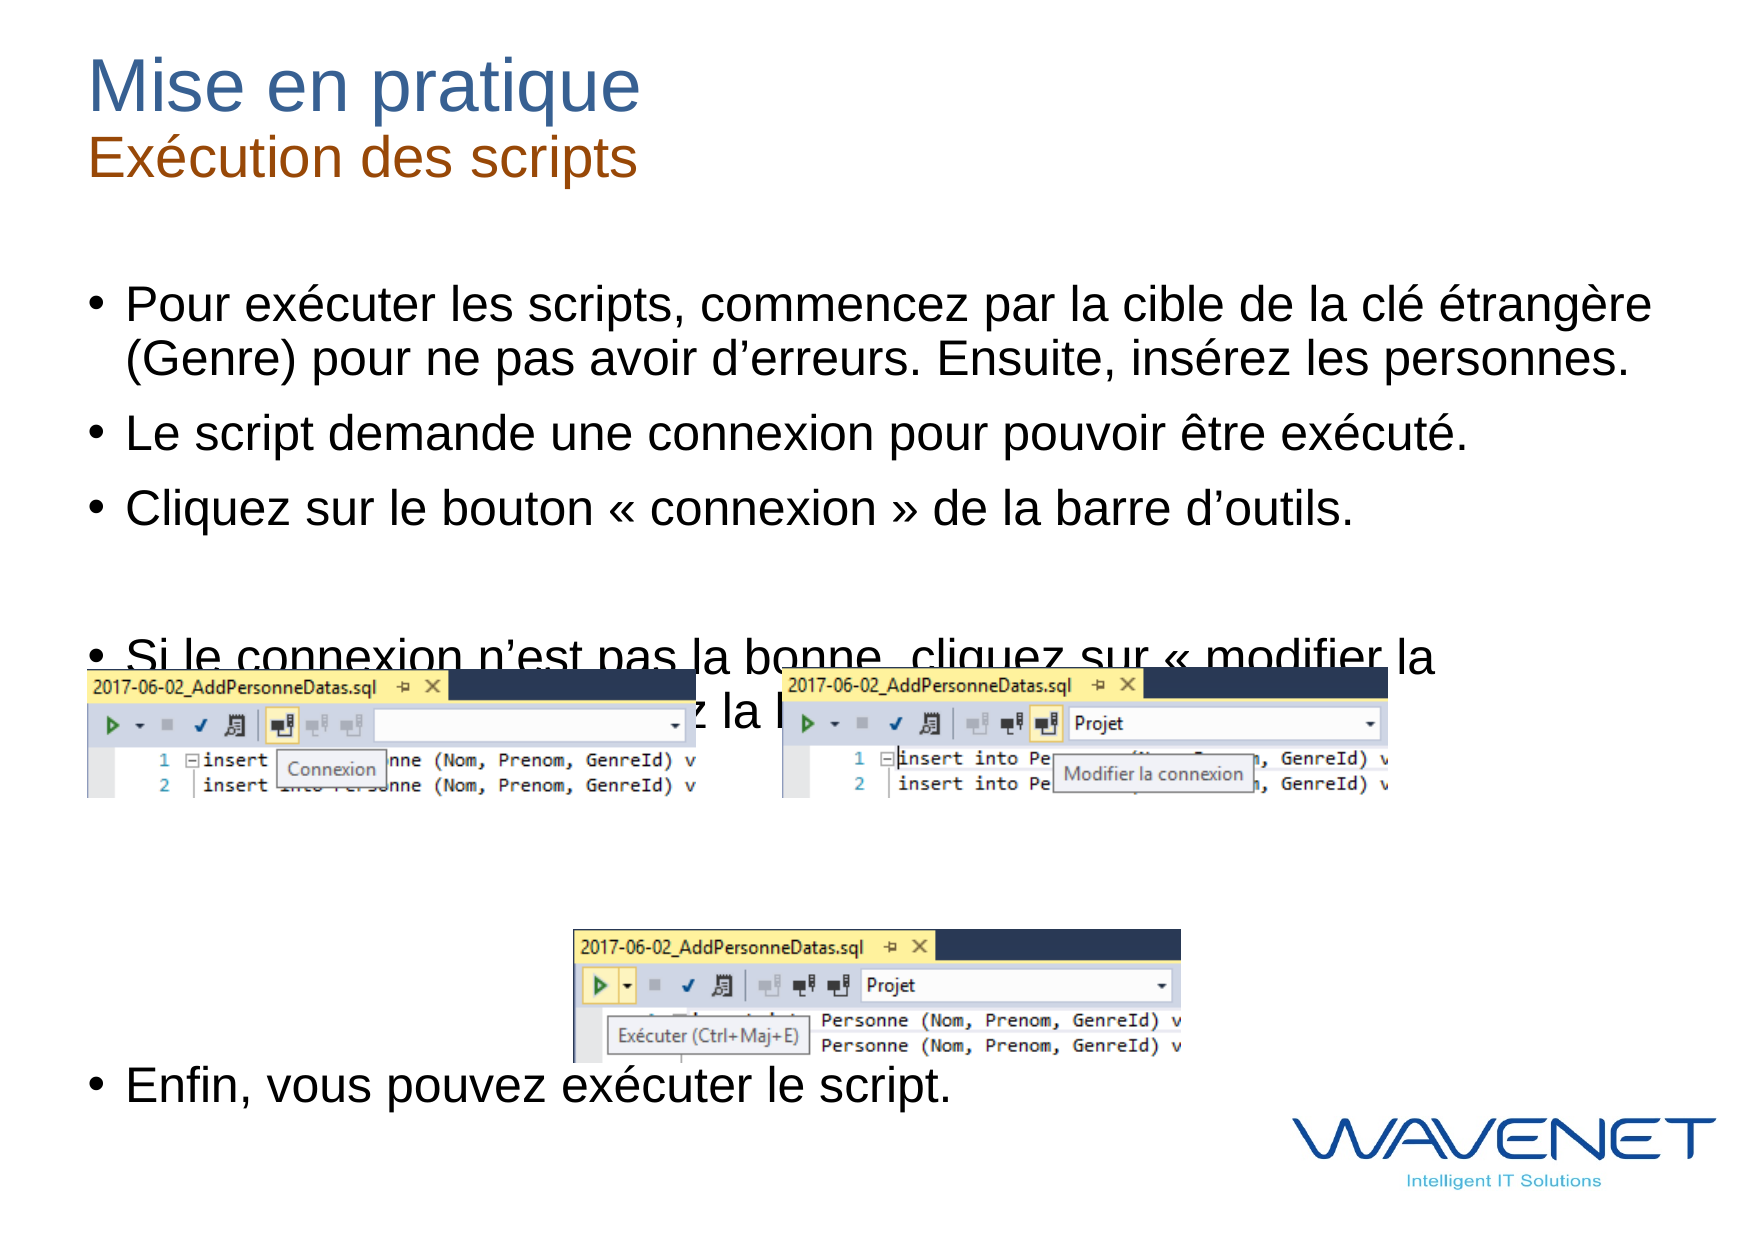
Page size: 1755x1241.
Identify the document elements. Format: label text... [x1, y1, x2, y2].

list Pour exécuter les scripts, commencez par la cible de la clé étrangère (Genre) pour ne pas avoir d’erreurs. Ensuite, insérez les personnes. Le script demande une connexion pour pouvoir être exécuté. Cliquez sur le bouton « connexion » de la barre d’outils. Si le connexion n’est pas la bonne, cliquez sur « modifier la connexion » et renseignez la bonne base de données. Enfin, vous pouvez exécuter le script. [87, 187, 1667, 1085]
picture [87, 669, 696, 798]
picture [1290, 1116, 1718, 1191]
title Mise en pratique Exécution des scripts [87, 49, 1667, 187]
picture [782, 667, 1388, 798]
picture [572, 929, 1182, 1063]
